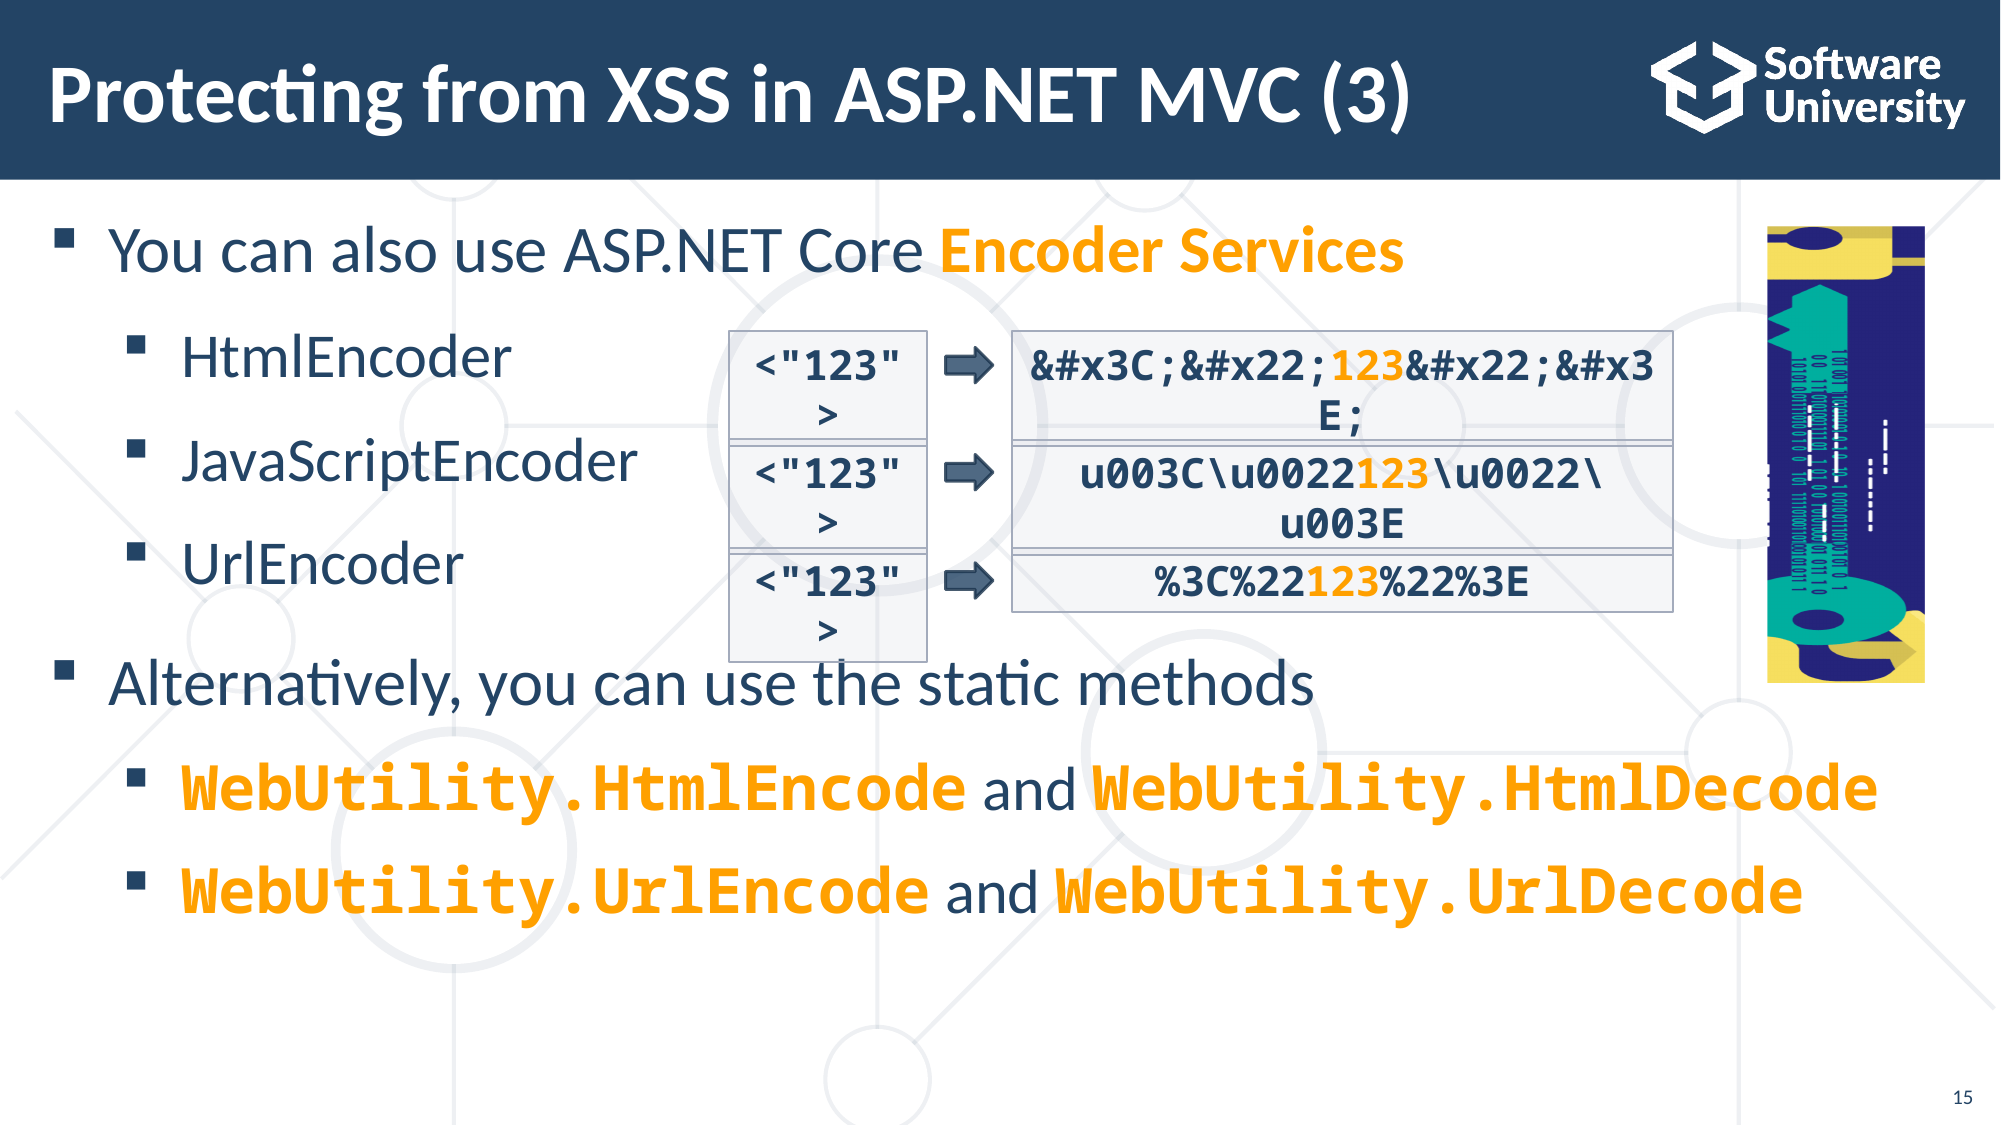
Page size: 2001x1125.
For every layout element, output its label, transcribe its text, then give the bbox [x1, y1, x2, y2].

list You can also use ASP.NET Core Encoder Services HtmlEncoder JavaScriptEncoder UrlEncoder Alternatively, you can use the static methods WebUtility.HtmlEncode and WebUtility.HtmlDecode WebUtility.UrlEncode and WebUtility.UrlDecode [31, 196, 1970, 1090]
picture [1617, 227, 2000, 683]
text_box <"123"> [729, 555, 928, 663]
text_box u003C\u0022123\u0022\u003E [1011, 446, 1674, 555]
text_box [943, 560, 995, 601]
text_box <"123"> [729, 446, 928, 555]
text_box %3C%22123%22%3E [1011, 555, 1674, 613]
text_box [943, 452, 995, 492]
text_box &#x3C;&#x22;123&#x22;&#x3E; [1011, 331, 1674, 446]
slide_number 15 [1928, 1067, 1989, 1117]
text_box <"123"> [729, 331, 928, 446]
title Protecting from XSS in ASP.NET MVC (3) [31, 16, 1625, 162]
picture [1651, 41, 1966, 134]
text_box [943, 345, 995, 385]
